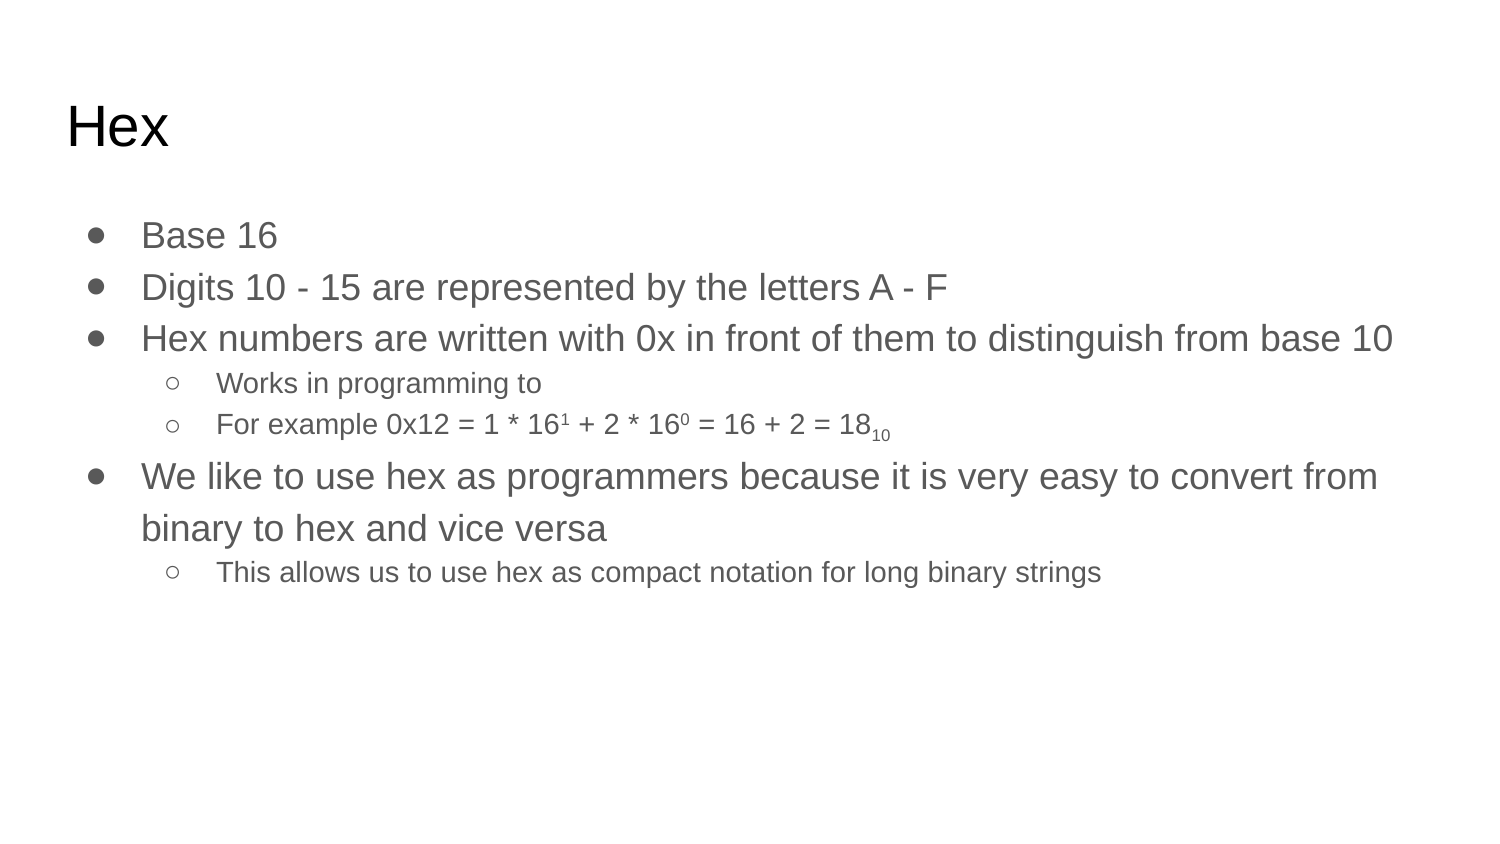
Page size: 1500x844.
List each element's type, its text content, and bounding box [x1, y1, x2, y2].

title Hex [51, 72, 1449, 167]
list Base 16 Digits 10 - 15 are represented by the letters A - F Hex numbers are written with 0x in front of them to distinguish from base 10 Works in programming to For example 0x12 = 1 * 161 + 2 * 160 = 16 + 2 = 1810 We like to use hex as programmers because it is very easy to convert from binary to hex and vice versa This allows us to use hex as compact notation for long binary strings [51, 189, 1449, 750]
